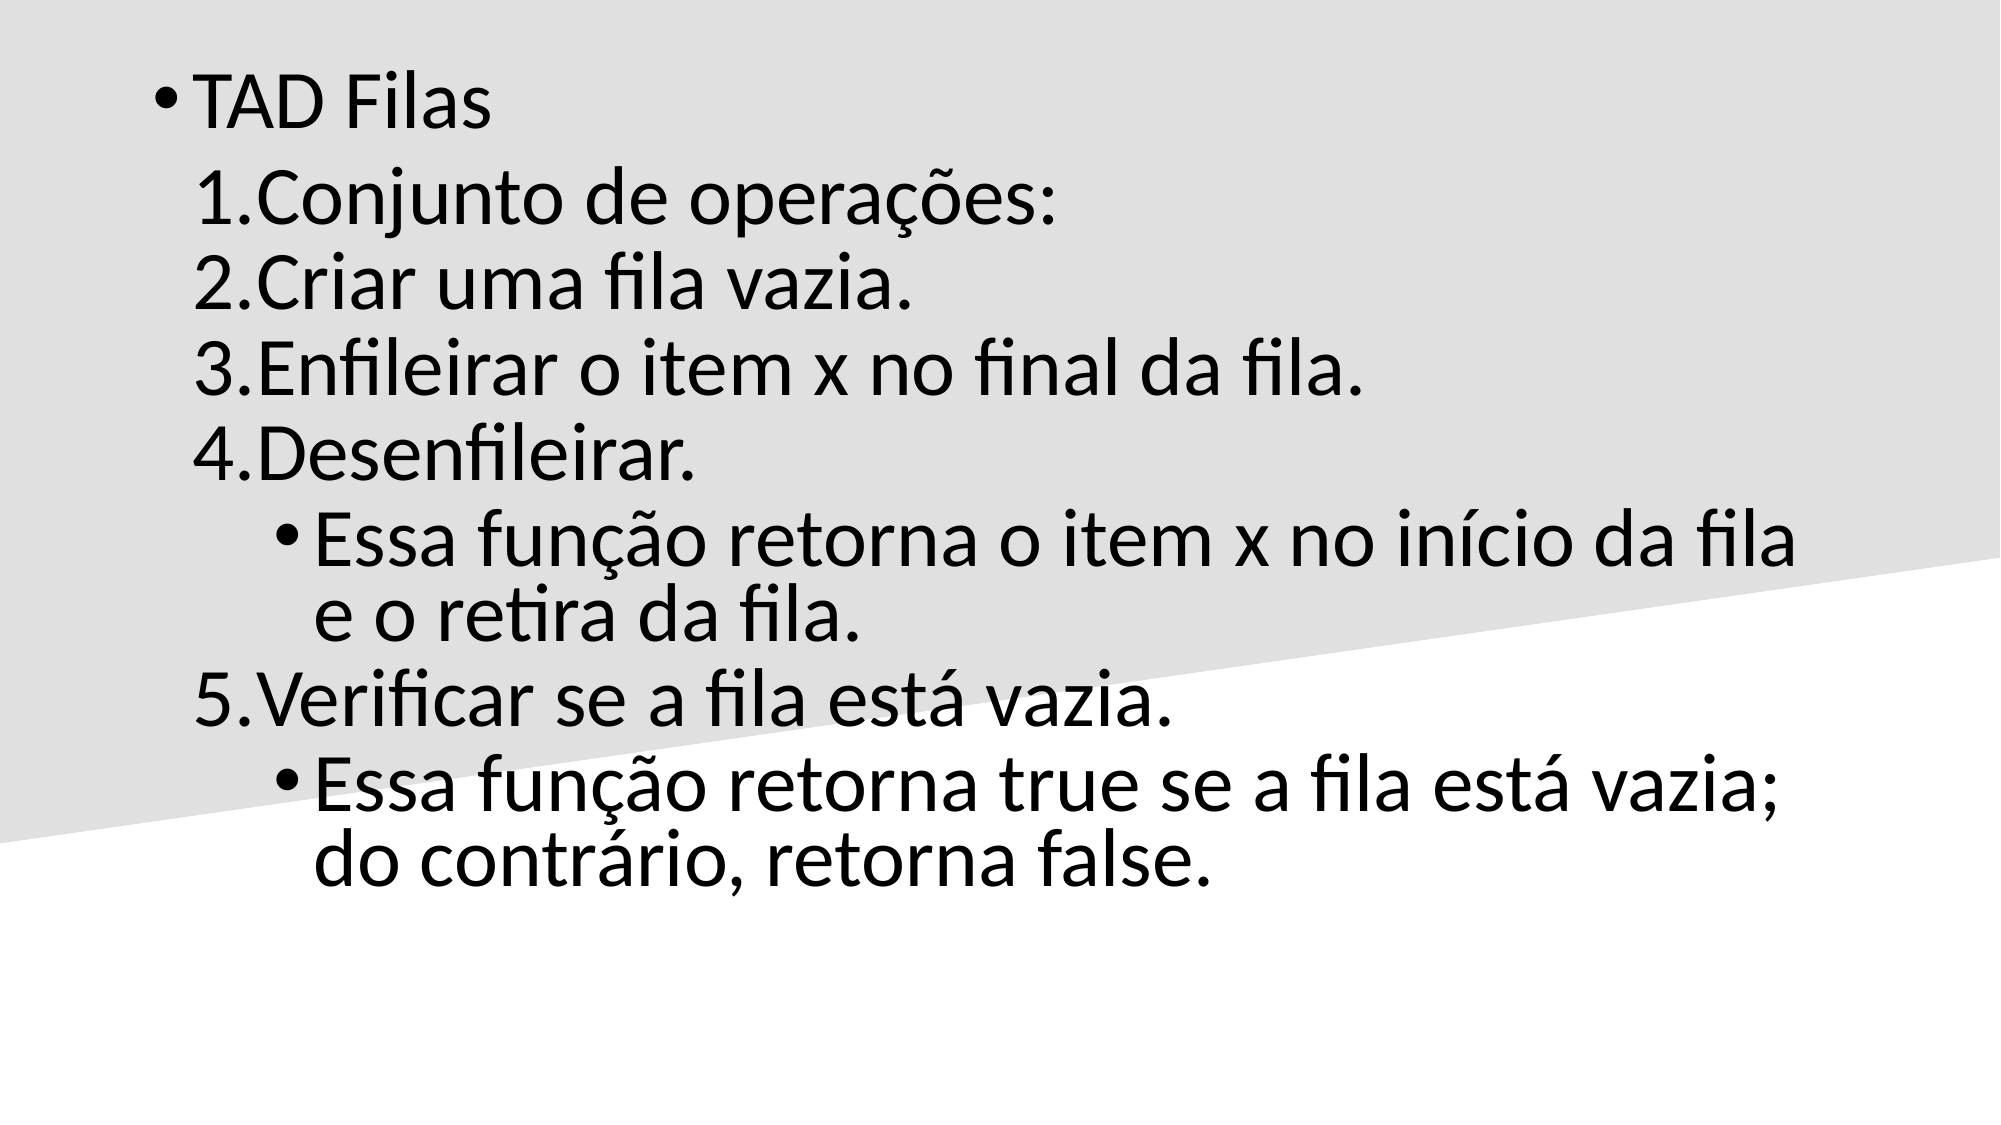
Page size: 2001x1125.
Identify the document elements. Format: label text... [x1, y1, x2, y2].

text_box TAD Filas Conjunto de operações: Criar uma fila vazia. Enfileirar o item x no final da fila. Desenfileirar. Essa função retorna o item x no início da fila e o retira da fila. Verificar se a fila está vazia. Essa função retorna true se a fila está vazia; do contrário, retorna false. [137, 61, 1863, 1050]
